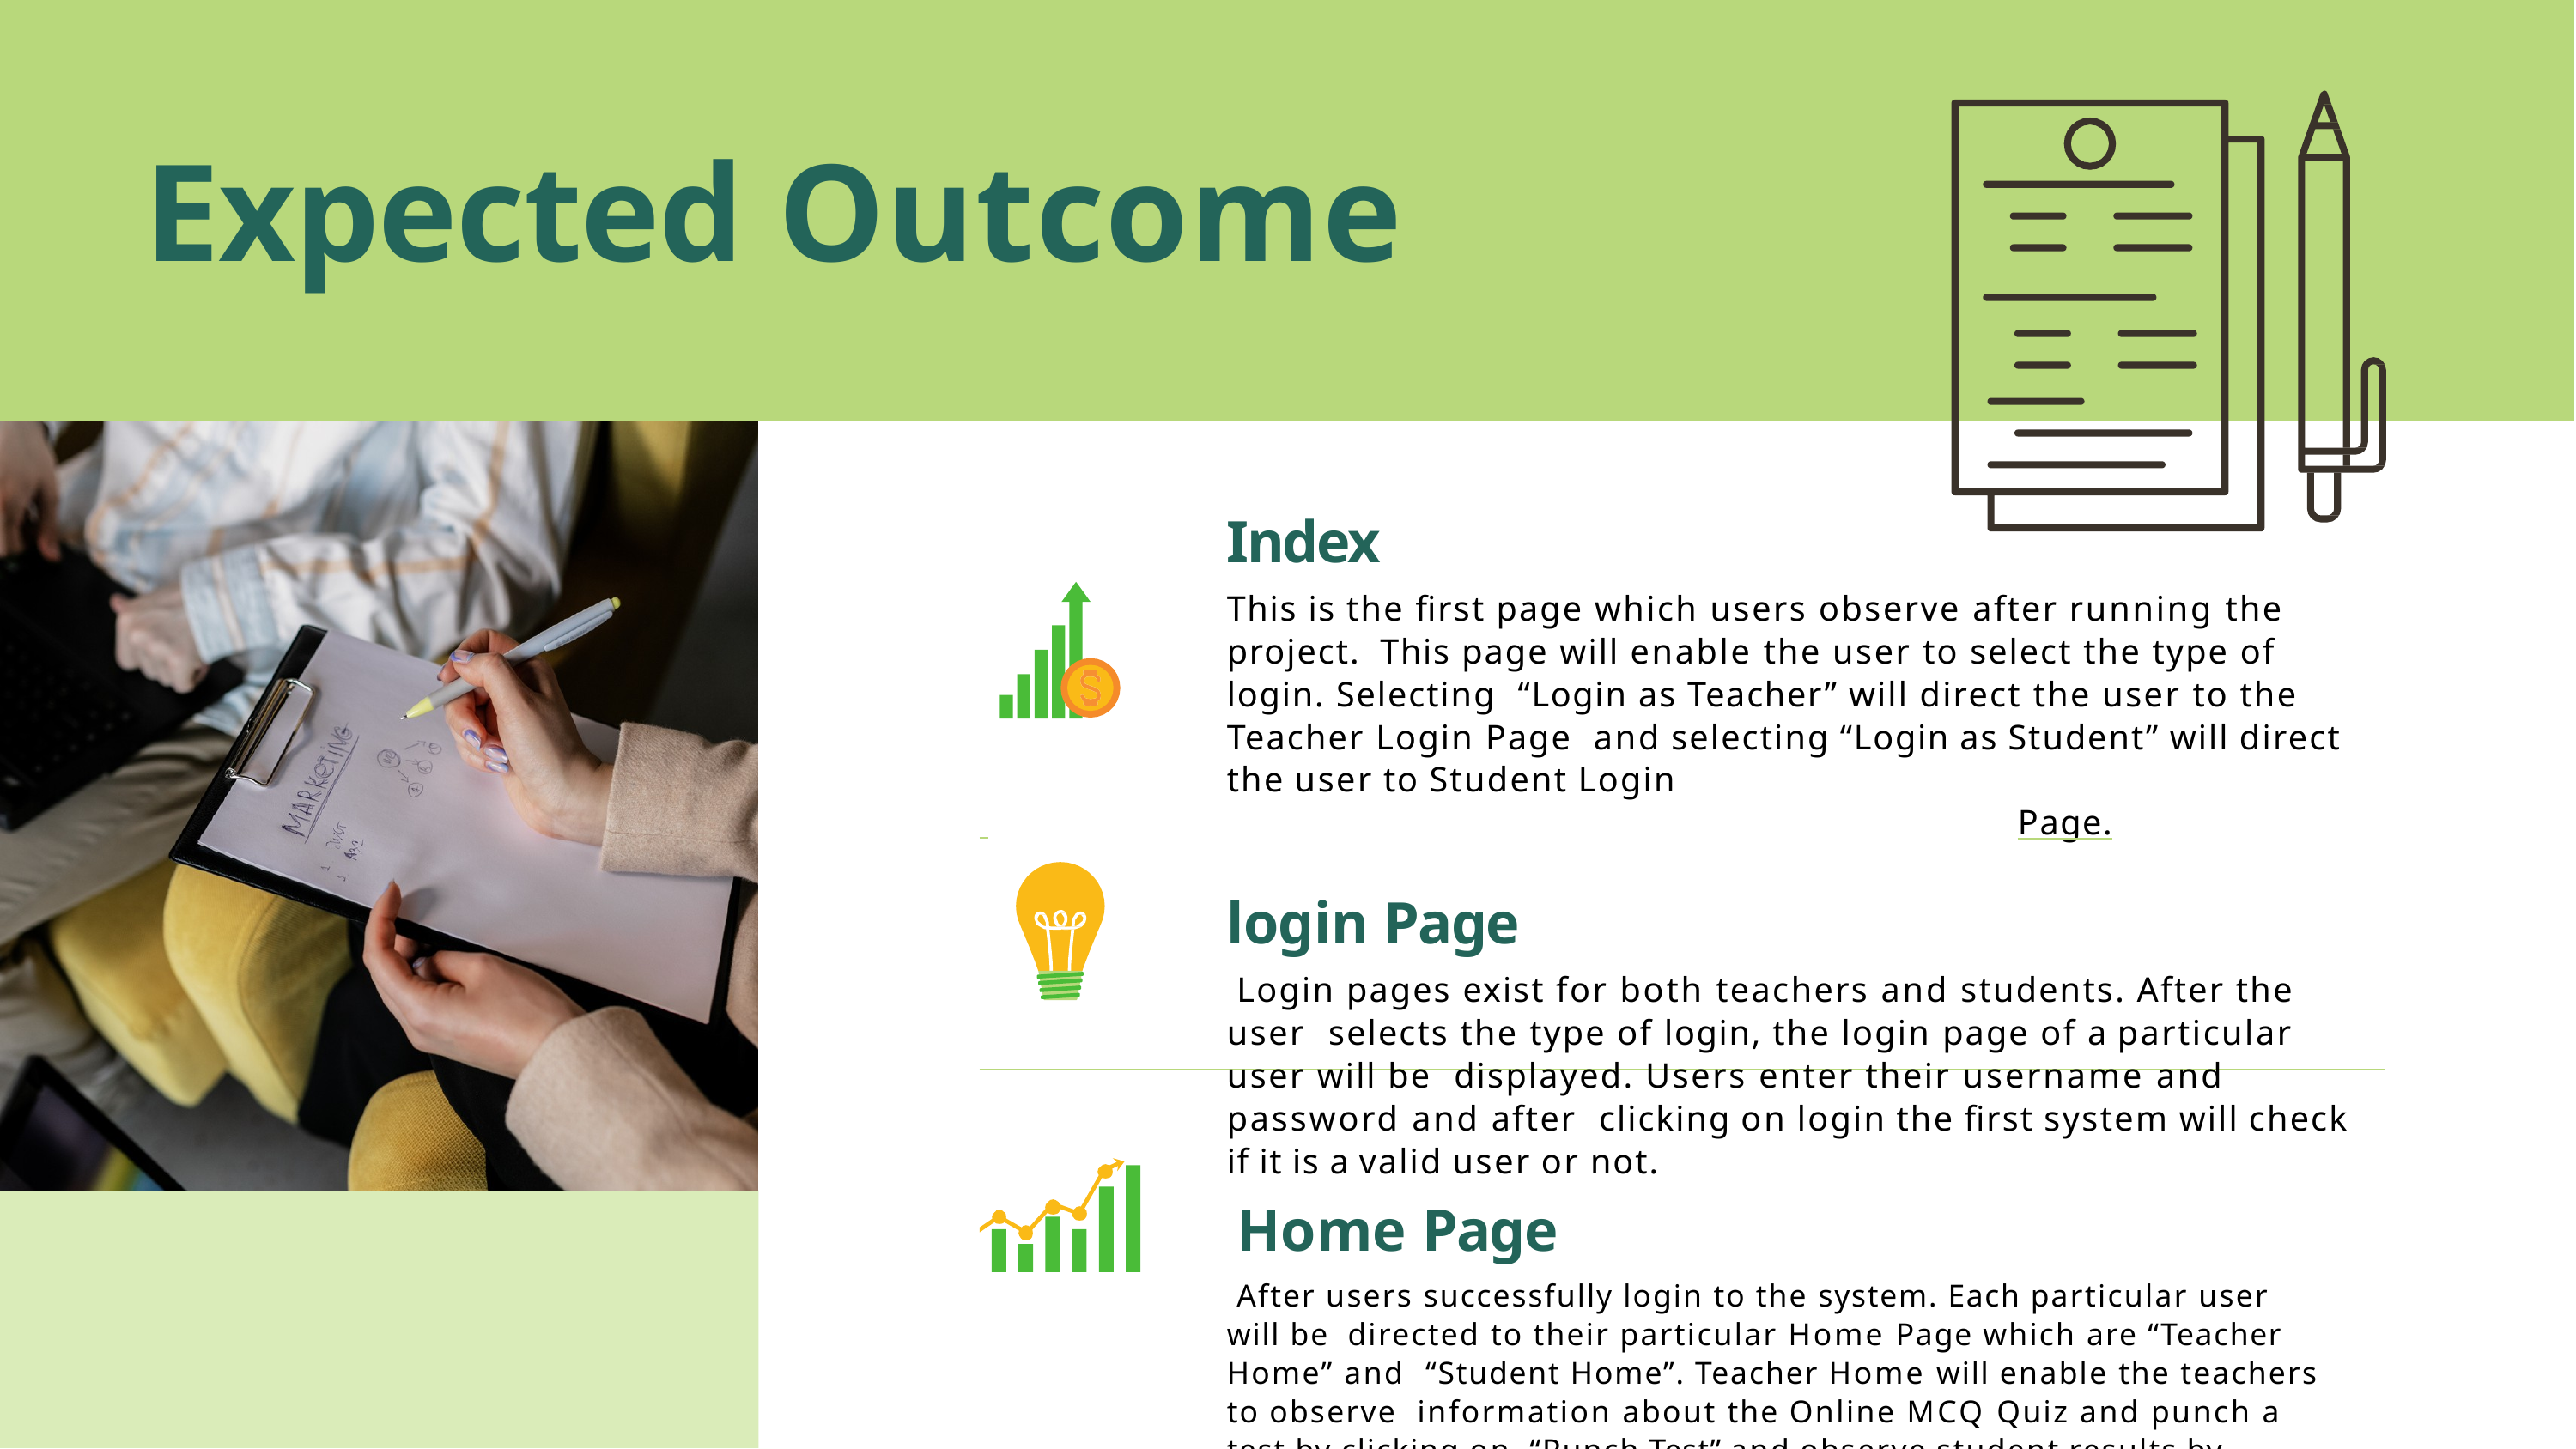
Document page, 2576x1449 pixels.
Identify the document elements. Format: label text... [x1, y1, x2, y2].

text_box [979, 1157, 1141, 1273]
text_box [999, 581, 1121, 719]
list Index This is the first page which users observe after running the project. This page will enable the user to select the type of login. Selecting “Login as Teacher” will direct the user to the Teacher Login Page and selecting “Login as Student” will direct the user to Student Login Page. login Page Login pages exist for both teachers and students. After the user selects the type of login, the login page of a particular user will be displayed. Users enter their username and password and after clicking on login the first system will check if it is a valid user or not. Home Page After users successfully login to the system. Each particular user will be directed to their particular Home Page which are “Teacher Home” and “Student Home”. Teacher Home will enable the teachers to observe information about the Online MCQ Quiz and punch a test by clicking on “Punch Test” and observe student results by clicking on “Student Marks”. [762, 482, 2388, 1449]
text_box [1951, 99, 2265, 482]
text_box [2298, 90, 2386, 482]
title Expected Outcome [143, 125, 1406, 369]
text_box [0, 421, 759, 1449]
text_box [1015, 861, 1105, 1001]
